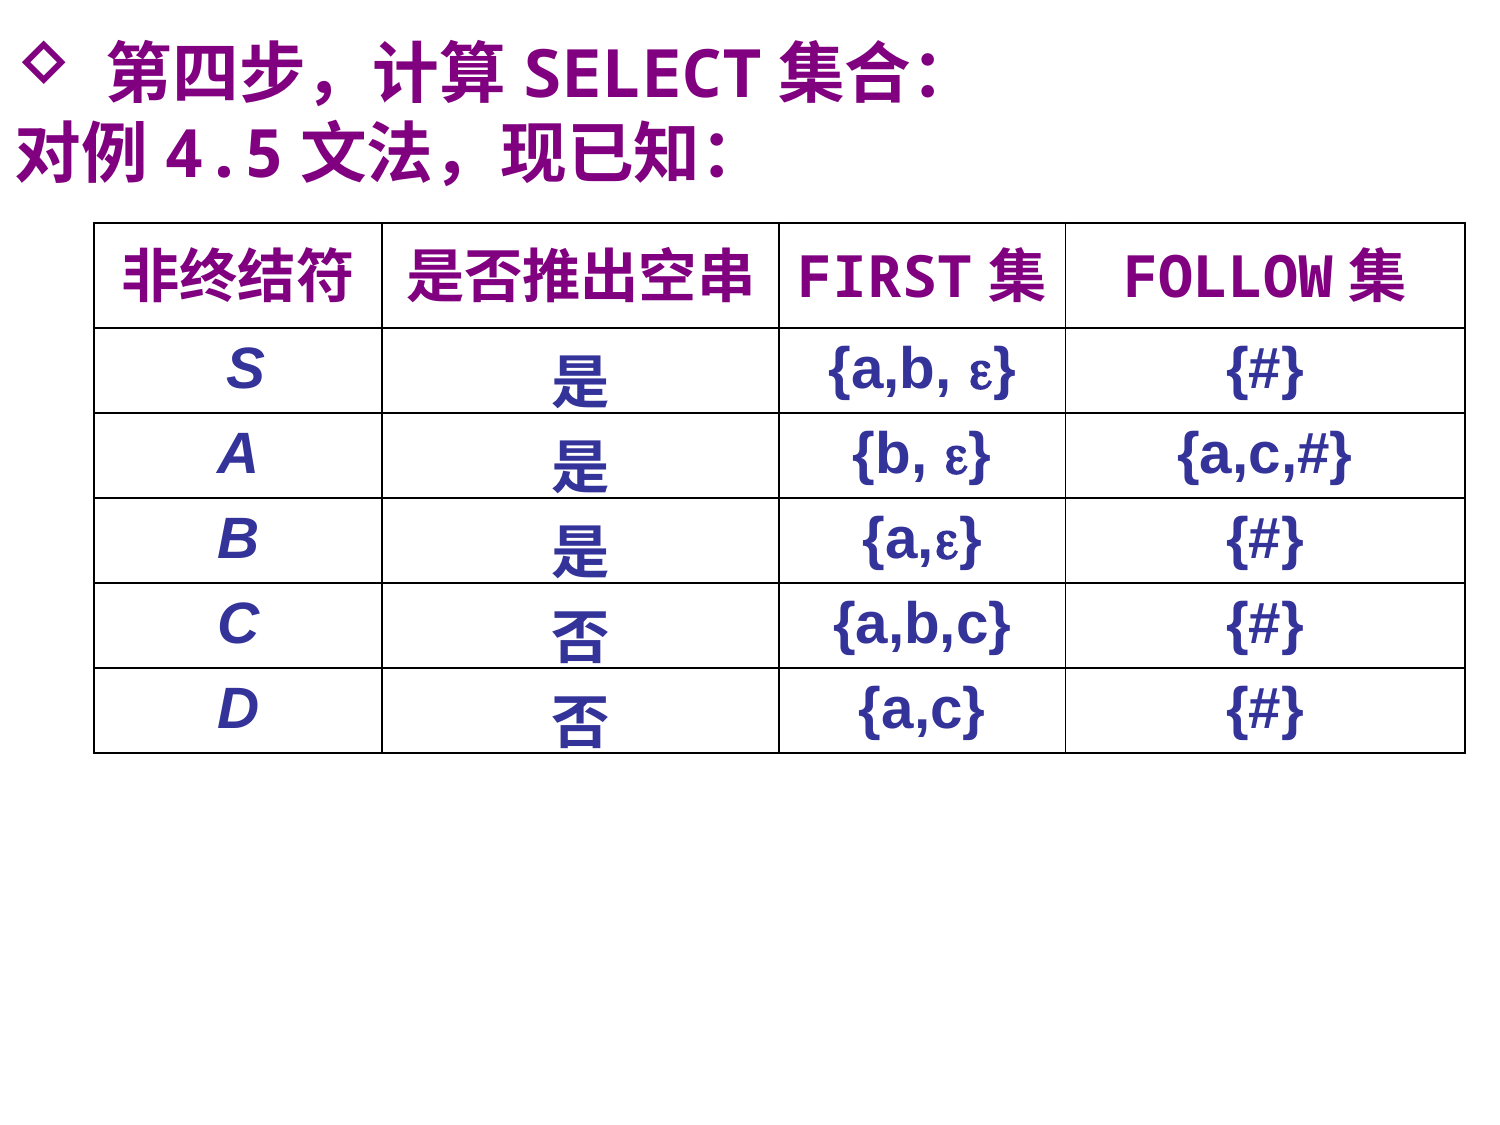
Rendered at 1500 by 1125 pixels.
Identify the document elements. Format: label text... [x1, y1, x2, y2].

table_cell B [95, 499, 381, 582]
table_cell S [95, 329, 381, 412]
table_header 是否推出空串 [383, 224, 778, 327]
table_cell A [95, 414, 381, 497]
table_cell {#} [1066, 499, 1464, 582]
table_cell 否 [383, 669, 778, 752]
table_header FIRST集 [780, 224, 1065, 327]
table_cell 是 [383, 499, 778, 582]
table_cell {#} [1066, 669, 1464, 752]
table_cell {b, } [780, 414, 1065, 497]
table_cell D [95, 669, 381, 752]
table_cell {a,b,c} [780, 584, 1065, 667]
table_cell 否 [383, 584, 778, 667]
table_cell {a,c} [780, 669, 1065, 752]
table_cell {a,b, } [780, 329, 1065, 412]
table_cell {a,} [780, 499, 1065, 582]
table_cell {#} [1066, 584, 1464, 667]
table_cell {a,c,#} [1066, 414, 1464, 497]
text_box 第四步，计算SELECT集合： 对例4.5文法，现已知： [0, 23, 1304, 199]
table_cell {#} [1066, 329, 1464, 412]
table_header 非终结符 [95, 224, 381, 327]
table_cell 是 [383, 414, 778, 497]
table_cell 是 [383, 329, 778, 412]
table_header FOLLOW集 [1066, 224, 1464, 327]
table_cell C [95, 584, 381, 667]
